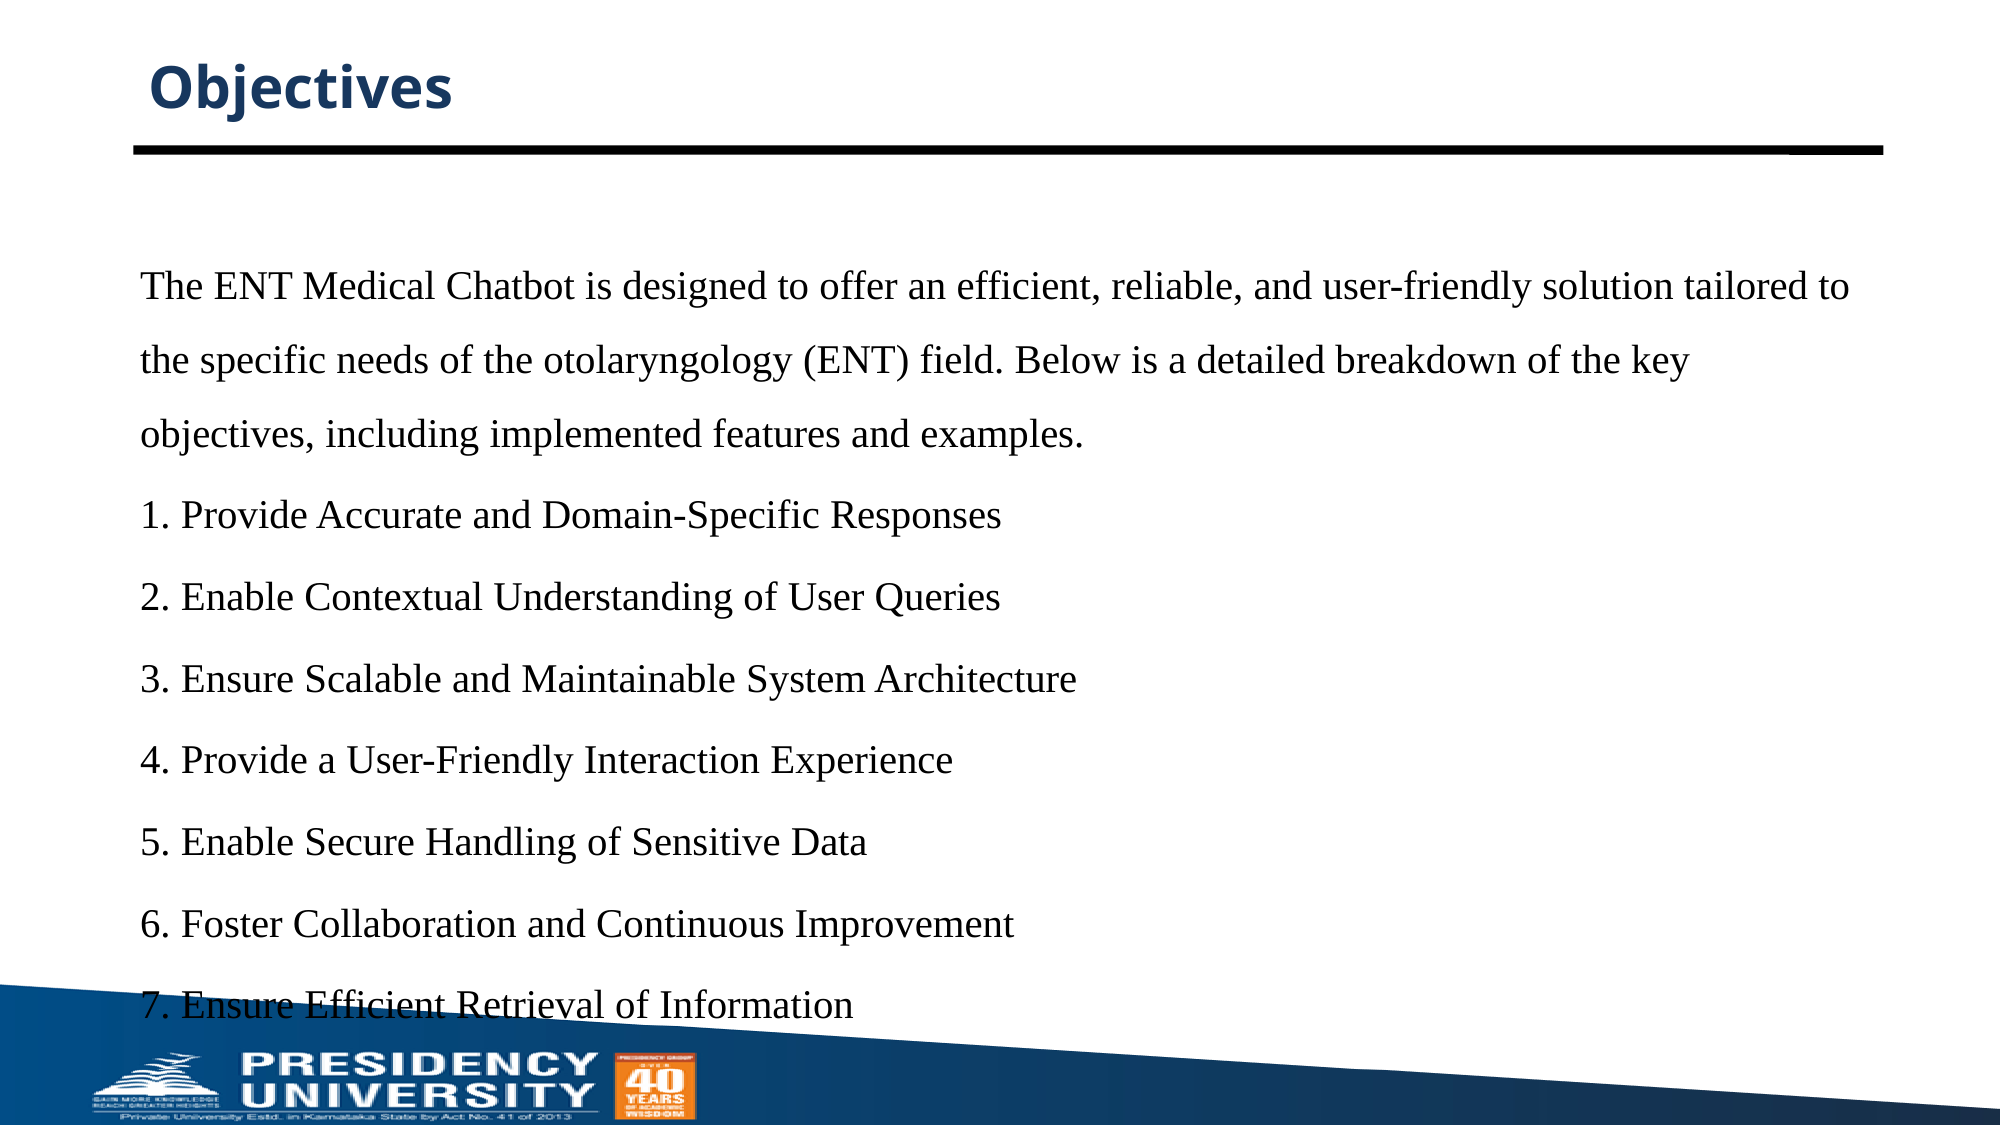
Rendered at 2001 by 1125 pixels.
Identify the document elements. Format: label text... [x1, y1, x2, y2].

list The ENT Medical Chatbot is designed to offer an efficient, reliable, and user-friendly solution tailored to the specific needs of the otolaryngology (ENT) field. Below is a detailed breakdown of the key objectives, including implemented features and examples. 1. Provide Accurate and Domain-Specific Responses 2. Enable Contextual Understanding of User Queries 3. Ensure Scalable and Maintainable System Architecture 4. Provide a User-Friendly Interaction Experience 5. Enable Secure Handling of Sensitive Data 6. Foster Collaboration and Continuous Improvement 7. Ensure Efficient Retrieval of Information [125, 227, 1875, 1040]
title Objectives [133, 45, 1884, 125]
picture [0, 982, 2000, 1125]
